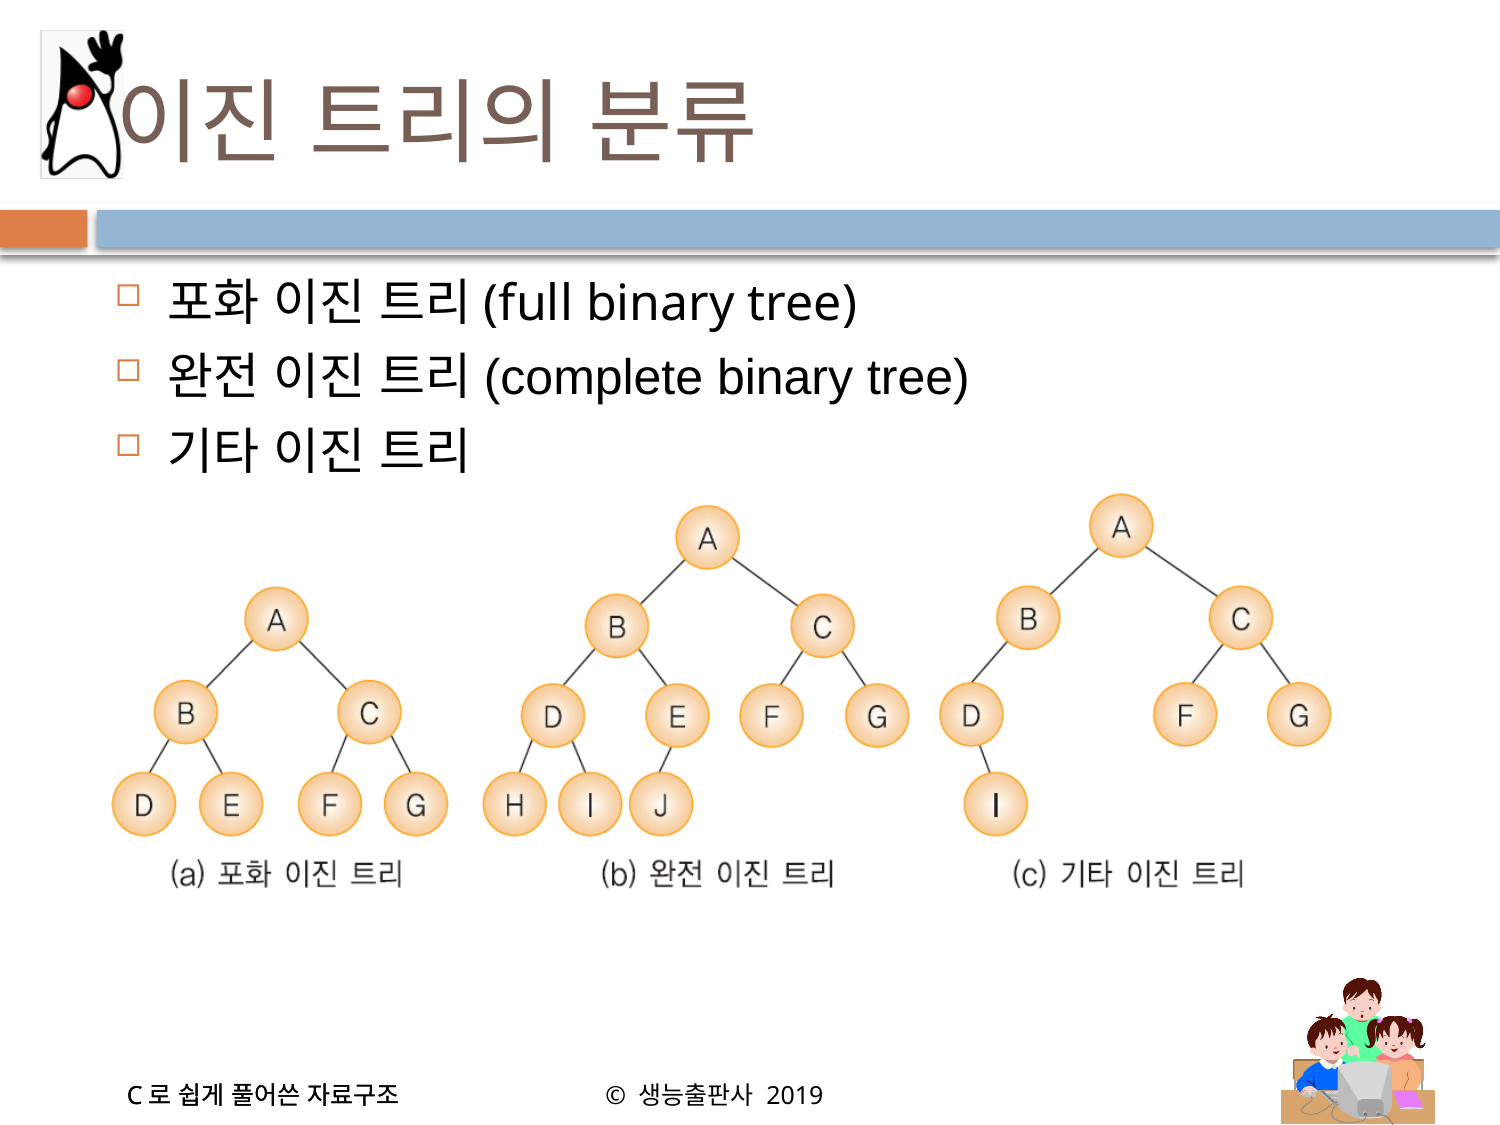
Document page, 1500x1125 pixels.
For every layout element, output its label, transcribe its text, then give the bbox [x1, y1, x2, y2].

title 이진 트리의 분류 [100, 37, 1438, 200]
picture [39, 30, 124, 179]
list 포화 이진 트리(full binary tree) 완전 이진 트리(complete binary tree) 기타 이진 트리 [100, 262, 1438, 1000]
picture [85, 480, 1349, 904]
